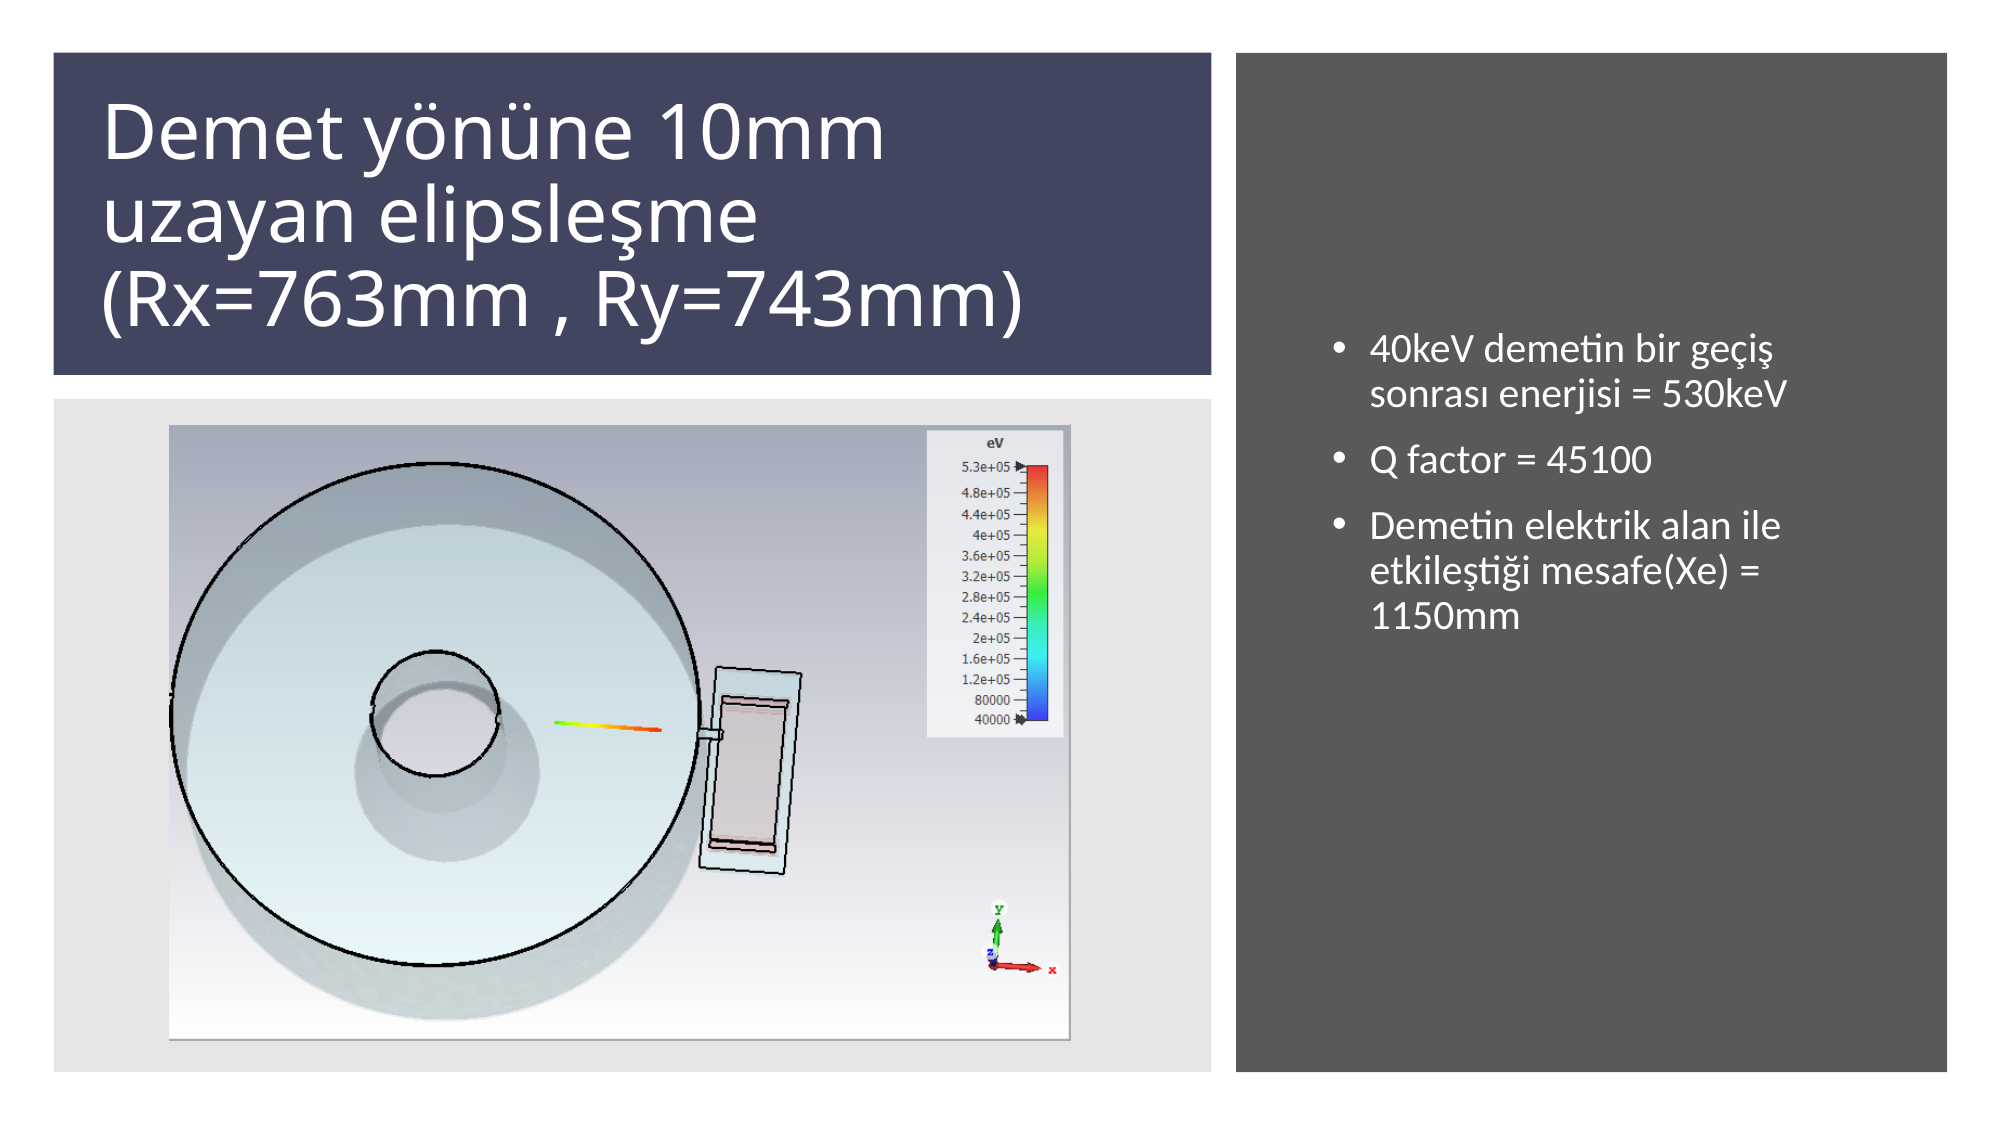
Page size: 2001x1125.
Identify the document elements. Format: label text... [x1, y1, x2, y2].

title Demet yönüne 10mm uzayan elipsleşme (Rx=763mm , Ry=743mm) [85, 84, 1168, 352]
picture [169, 424, 1071, 1041]
list 40keV demetin bir geçiş sonrası enerjisi = 530keV Q factor = 45100 Demetin elektrik alan ile etkileştiği mesafe(Xe) = 1150mm [1317, 150, 1879, 947]
text_box [53, 398, 1212, 1073]
text_box [1235, 52, 1948, 1073]
text_box [53, 52, 1212, 376]
